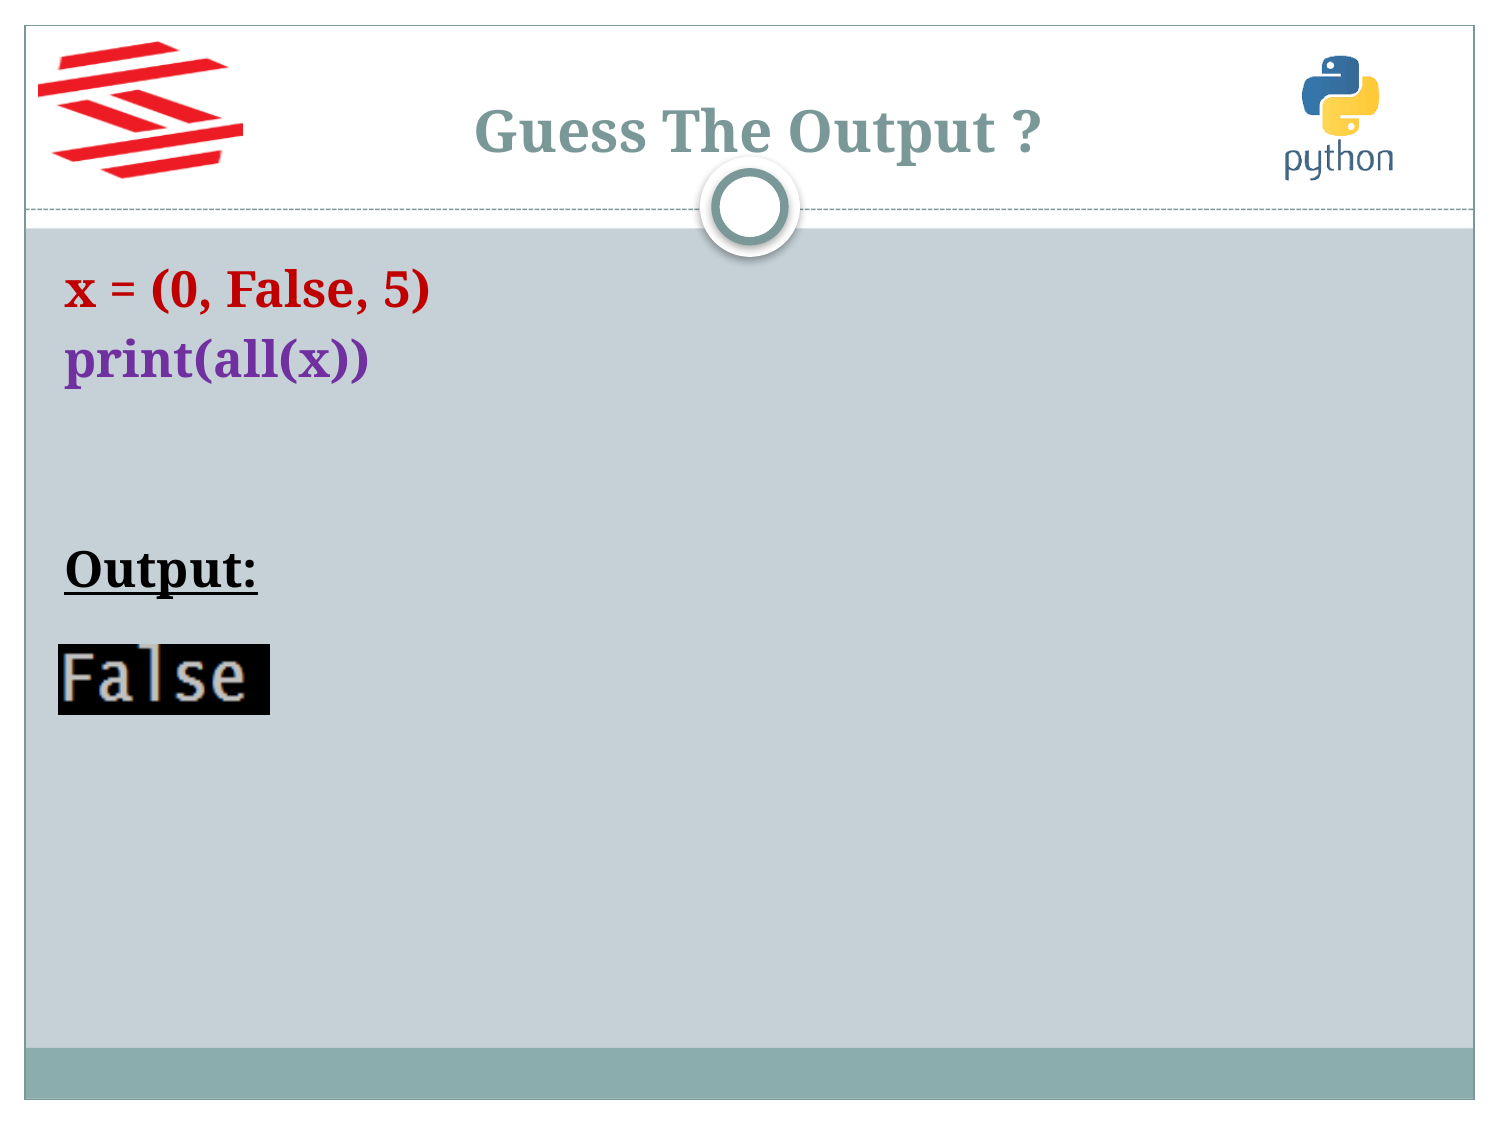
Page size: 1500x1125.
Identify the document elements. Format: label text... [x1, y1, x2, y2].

list x = (0, False, 5) print(all(x)) Output: [49, 250, 1445, 1047]
title Guess The Output ? [248, 46, 1459, 172]
picture [58, 644, 270, 716]
picture [37, 40, 243, 185]
picture [1206, 53, 1471, 186]
